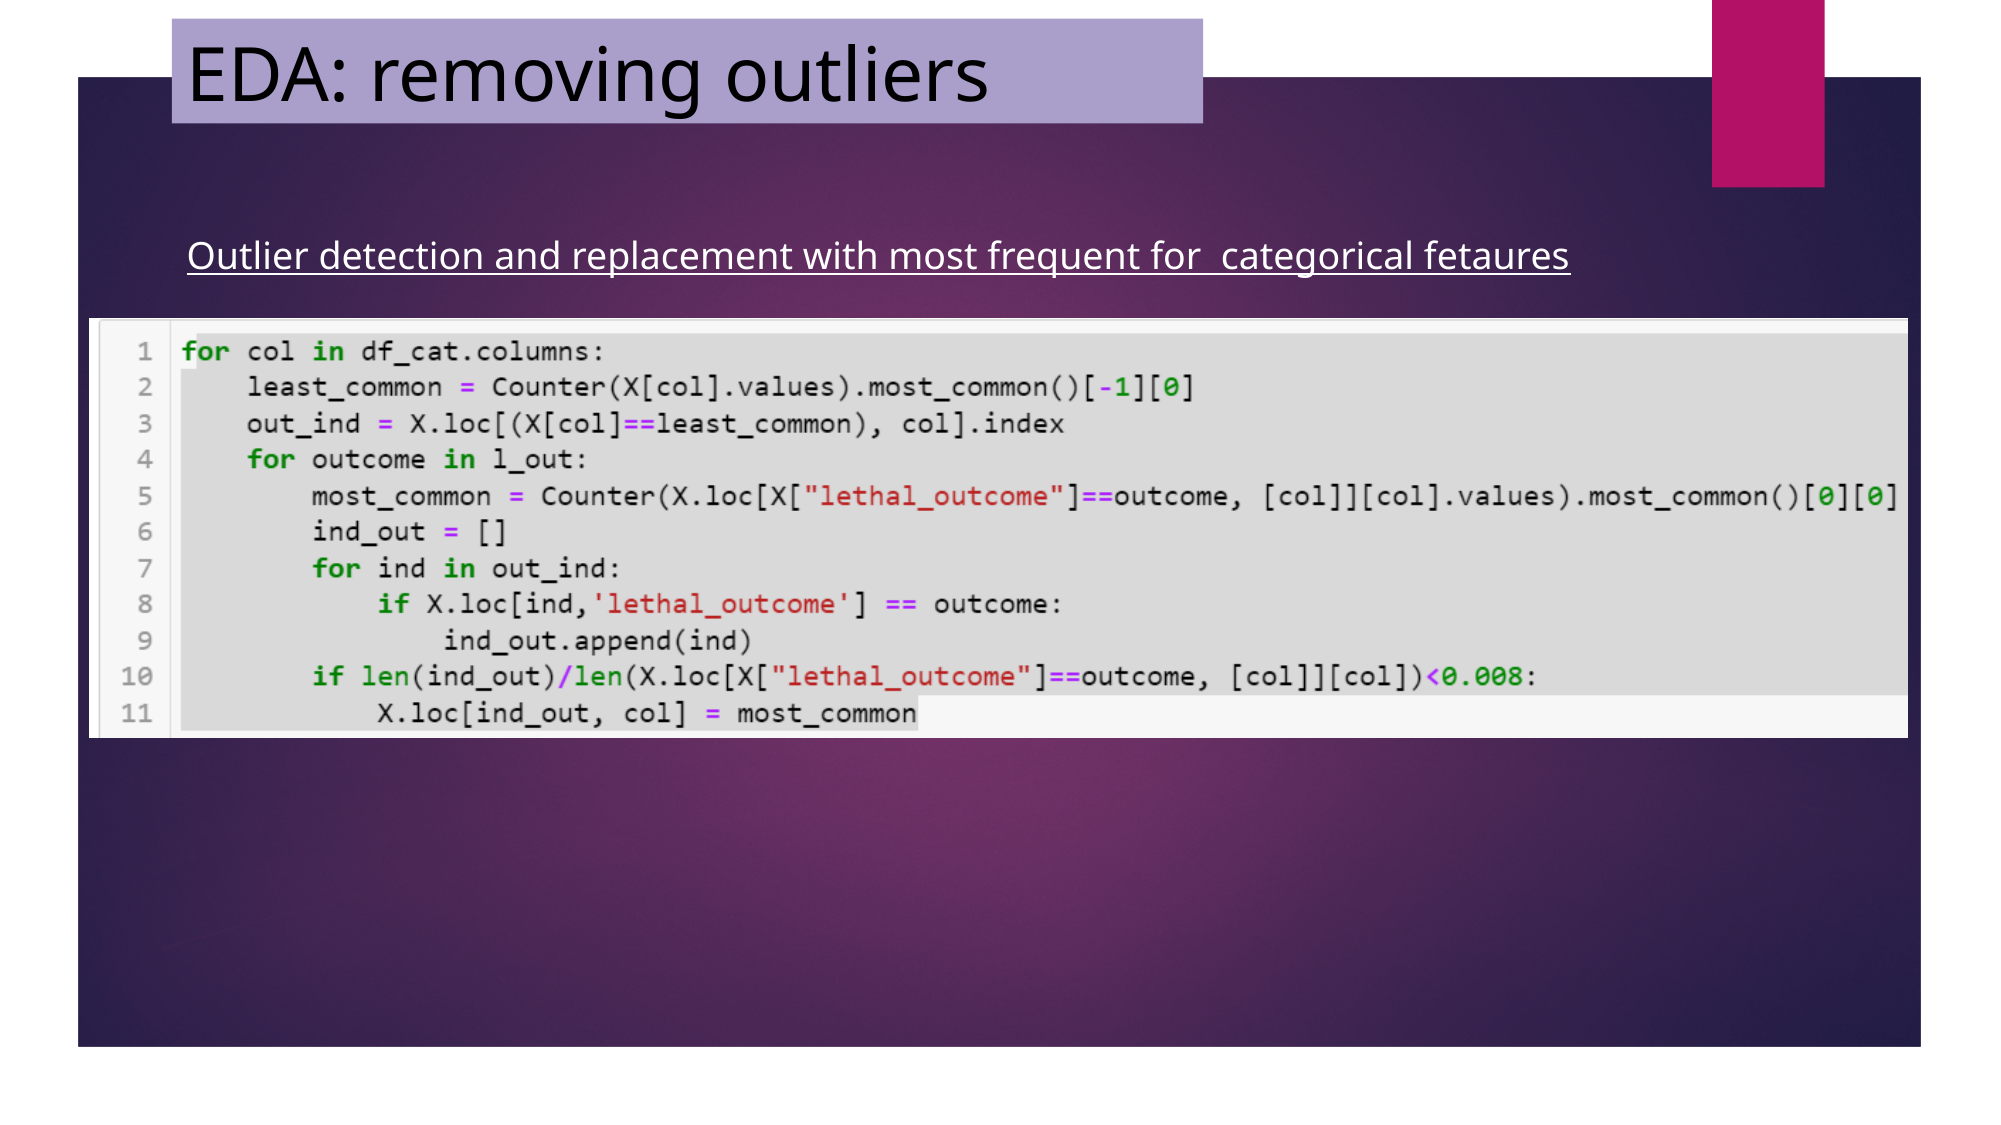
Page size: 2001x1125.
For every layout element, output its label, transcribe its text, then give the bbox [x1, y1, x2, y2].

picture [89, 317, 1908, 738]
text_box EDA: removing outliers [171, 18, 1204, 124]
text_box Outlier detection and replacement with most frequent for categorical fetaures [171, 224, 1743, 285]
